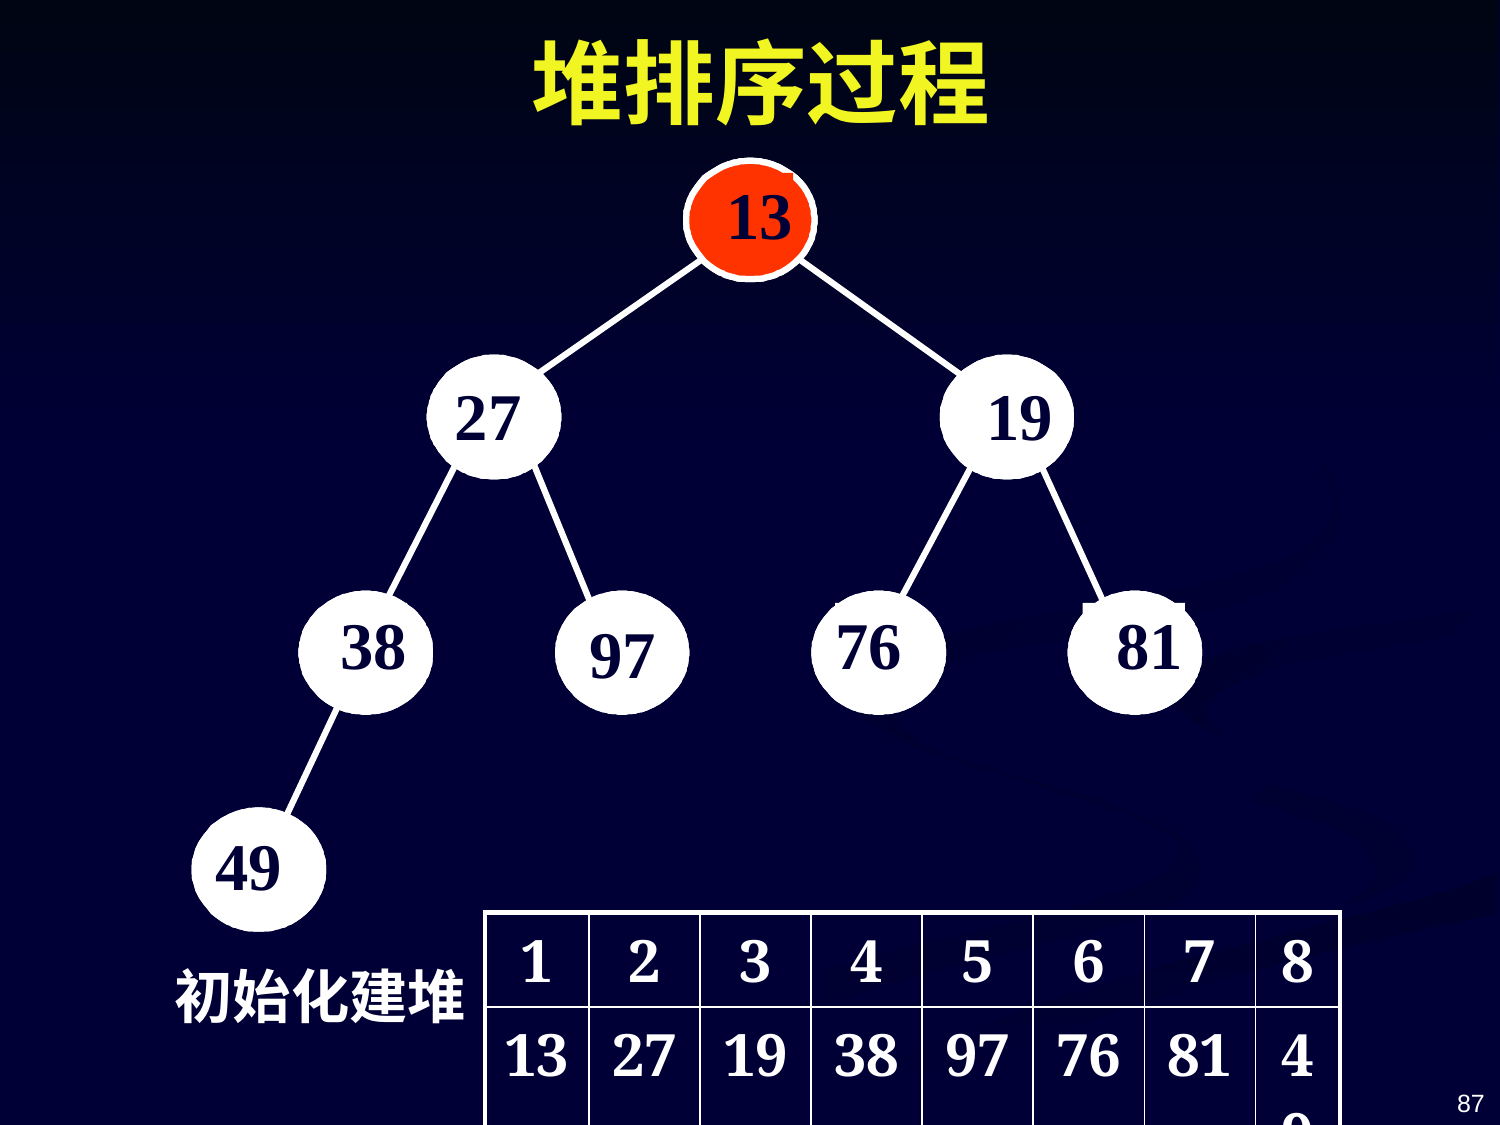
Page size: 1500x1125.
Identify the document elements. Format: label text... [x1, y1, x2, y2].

table_header 1 [487, 915, 588, 1006]
text_box 初始化建堆 [159, 952, 481, 1038]
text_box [429, 357, 559, 477]
table_header 4 [812, 915, 921, 1006]
table_header 6 [1034, 915, 1144, 1006]
table_cell 38 [812, 1008, 921, 1125]
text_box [194, 810, 324, 929]
table_cell 97 [923, 1008, 1032, 1125]
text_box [942, 357, 1072, 477]
table_cell 27 [590, 1008, 699, 1125]
slide_number 87 [1342, 1046, 1500, 1125]
table_cell 19 [701, 1008, 810, 1125]
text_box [814, 593, 944, 712]
table_cell 13 [487, 1008, 588, 1125]
table_cell 49 [1256, 1008, 1338, 1125]
title 堆排序过程 [64, 0, 1415, 161]
table_header 7 [1145, 915, 1255, 1006]
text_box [301, 593, 431, 712]
table_header 2 [590, 915, 699, 1006]
table_header 5 [923, 915, 1032, 1006]
table_cell 76 [1034, 1008, 1144, 1125]
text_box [558, 593, 687, 712]
table_cell 81 [1145, 1008, 1255, 1125]
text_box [1070, 593, 1200, 712]
table_header 3 [701, 915, 810, 1006]
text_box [685, 160, 815, 280]
table_header 8 [1256, 915, 1338, 1006]
